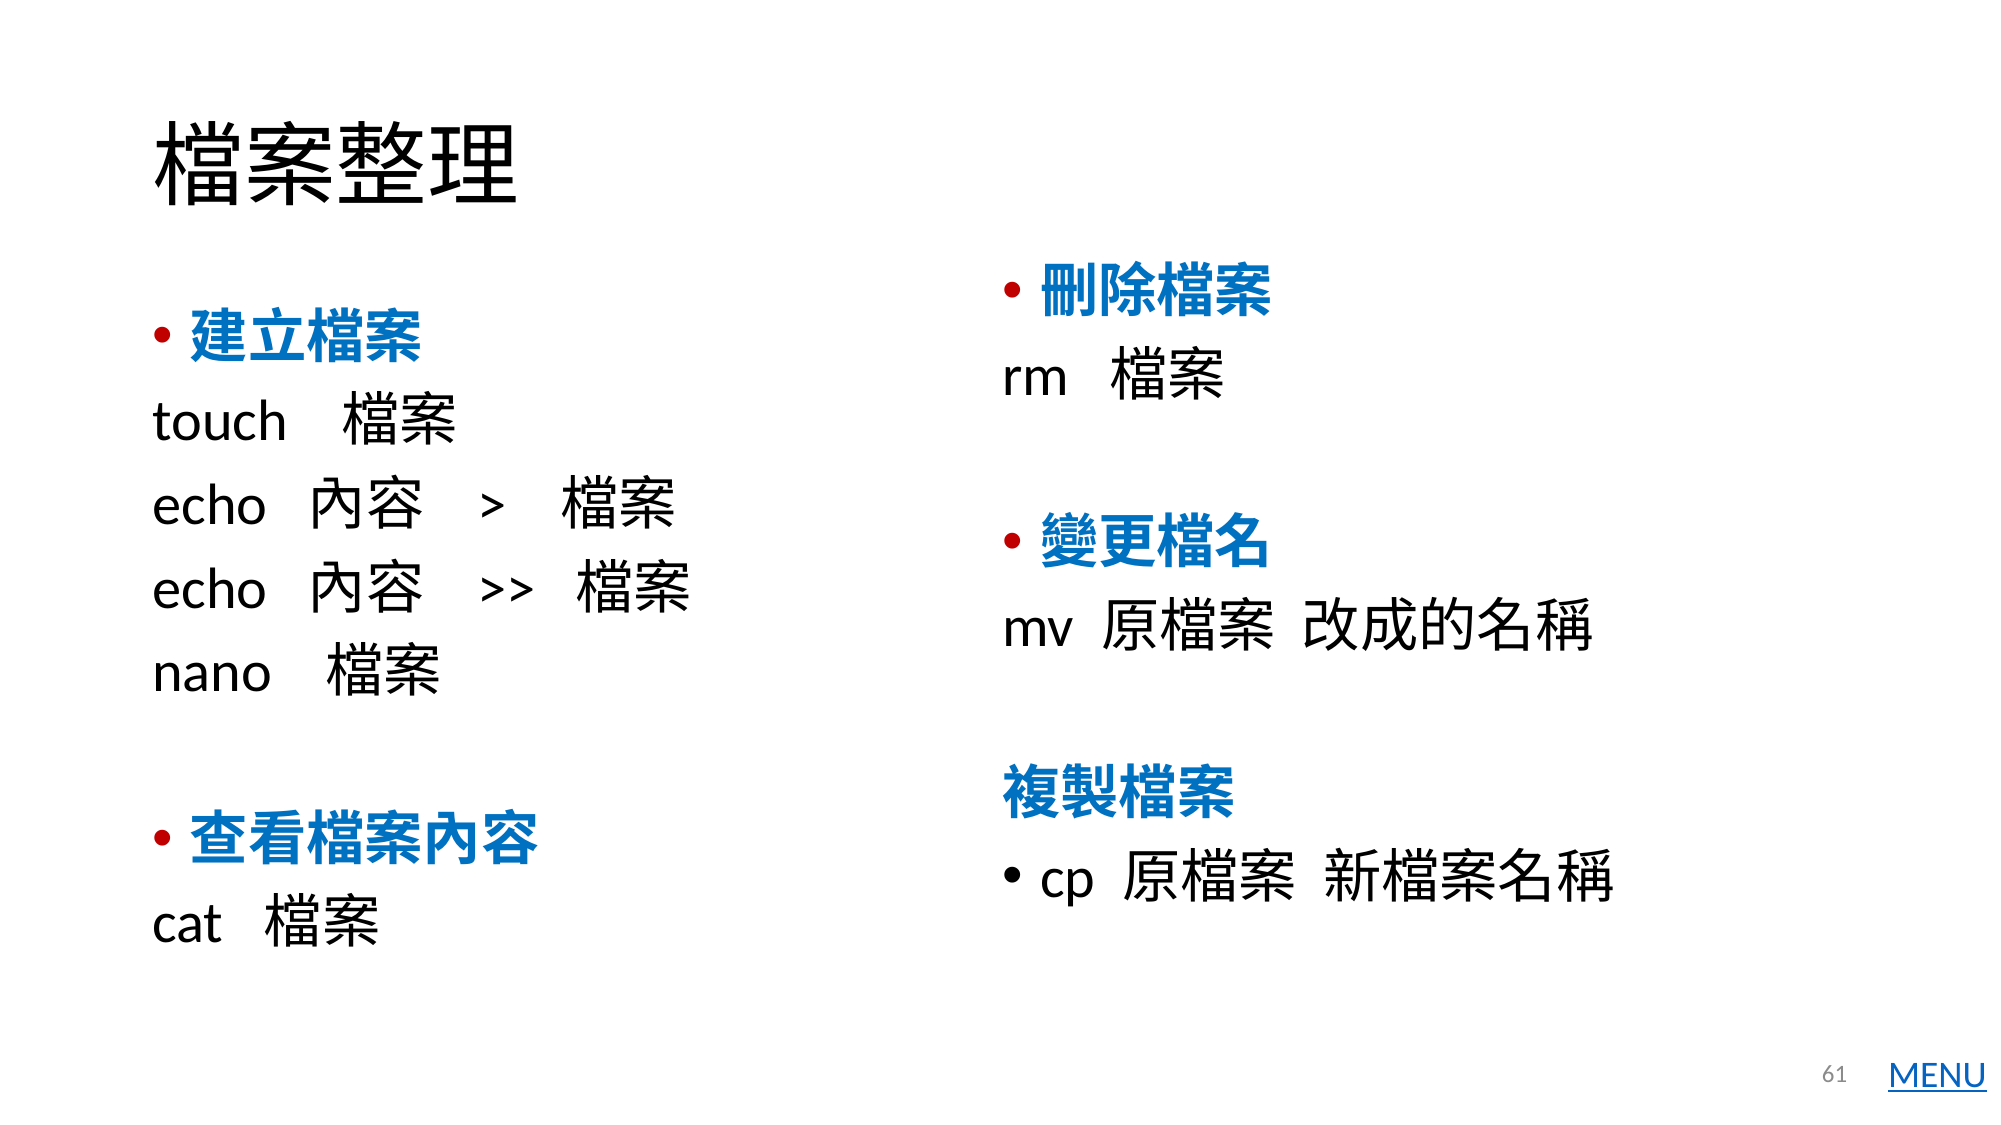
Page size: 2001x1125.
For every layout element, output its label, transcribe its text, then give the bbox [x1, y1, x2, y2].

slide_number 61 [1412, 1042, 1863, 1103]
title 檔案整理 [137, 59, 1863, 278]
list 建立檔案 touch 檔案 echo 內容 > 檔案 echo 內容 >> 檔案 nano 檔案 查看檔案內容 cat 檔案 [137, 299, 988, 1014]
list 刪除檔案 rm 檔案 變更檔名 mv 原檔案 改成的名稱 複製檔案 cp 原檔案 新檔案名稱 [987, 253, 1838, 968]
